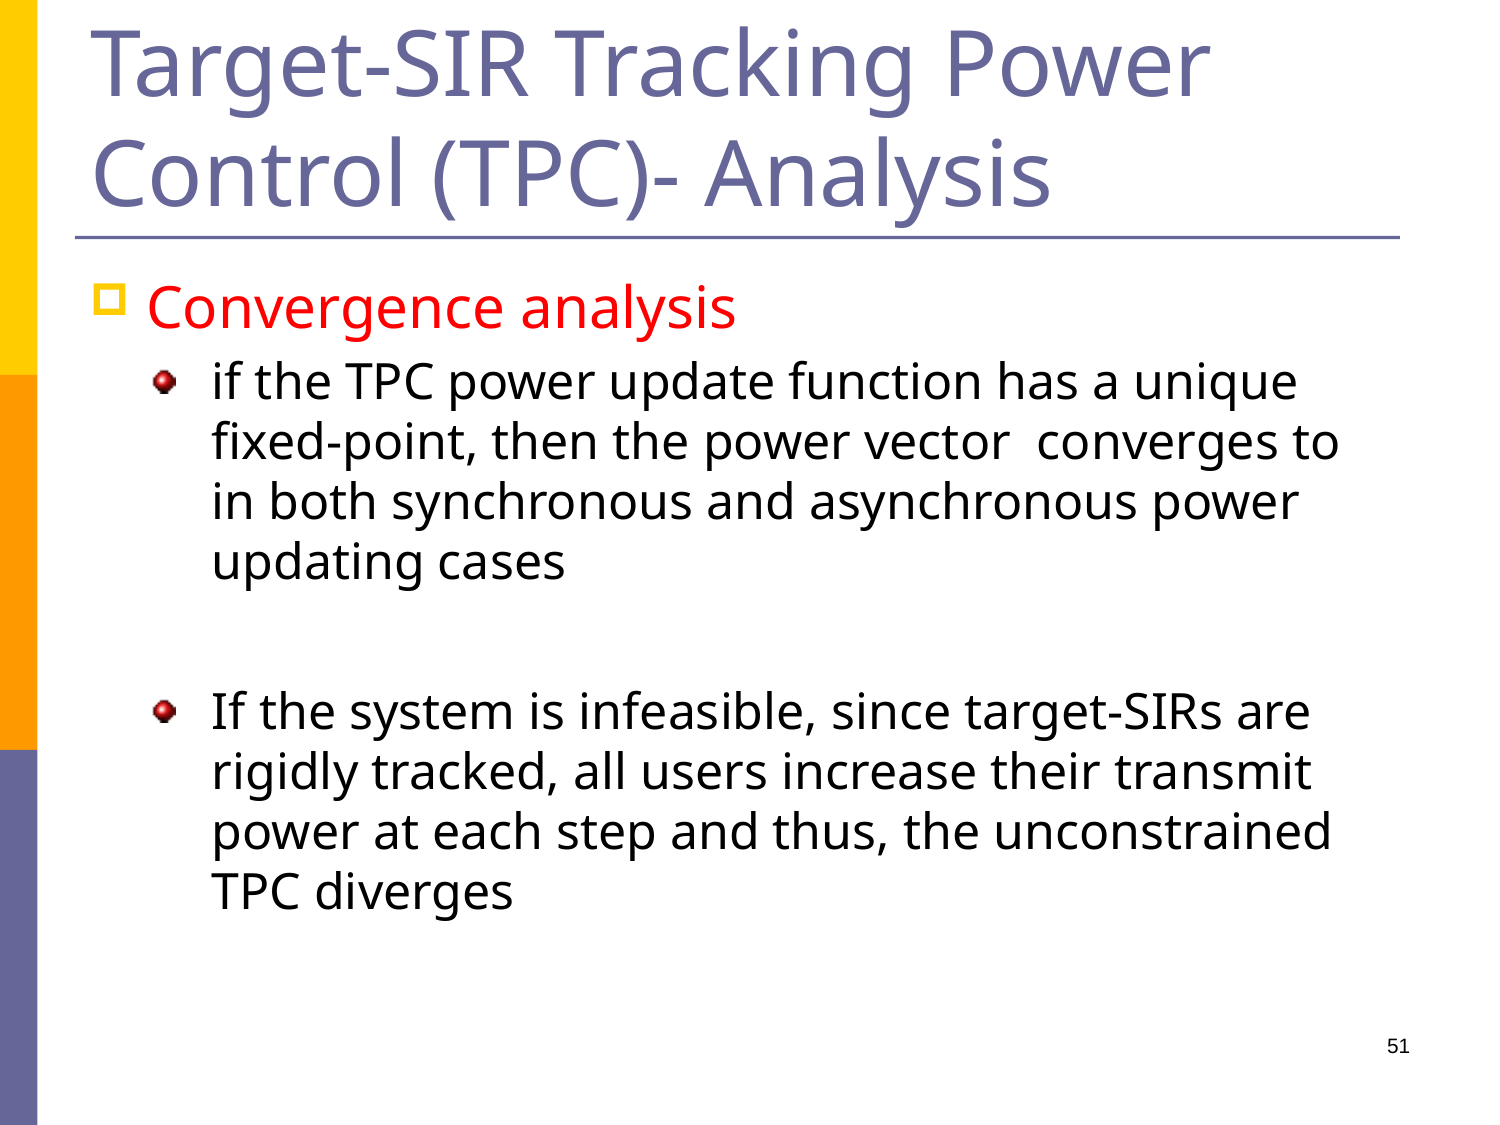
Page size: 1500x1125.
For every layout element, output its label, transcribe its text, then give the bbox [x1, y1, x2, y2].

title Target-SIR Tracking Power Control (TPC)- Analysis [75, 45, 1425, 233]
picture [149, 366, 176, 394]
picture [149, 696, 176, 723]
slide_number 51 [1074, 1024, 1426, 1101]
